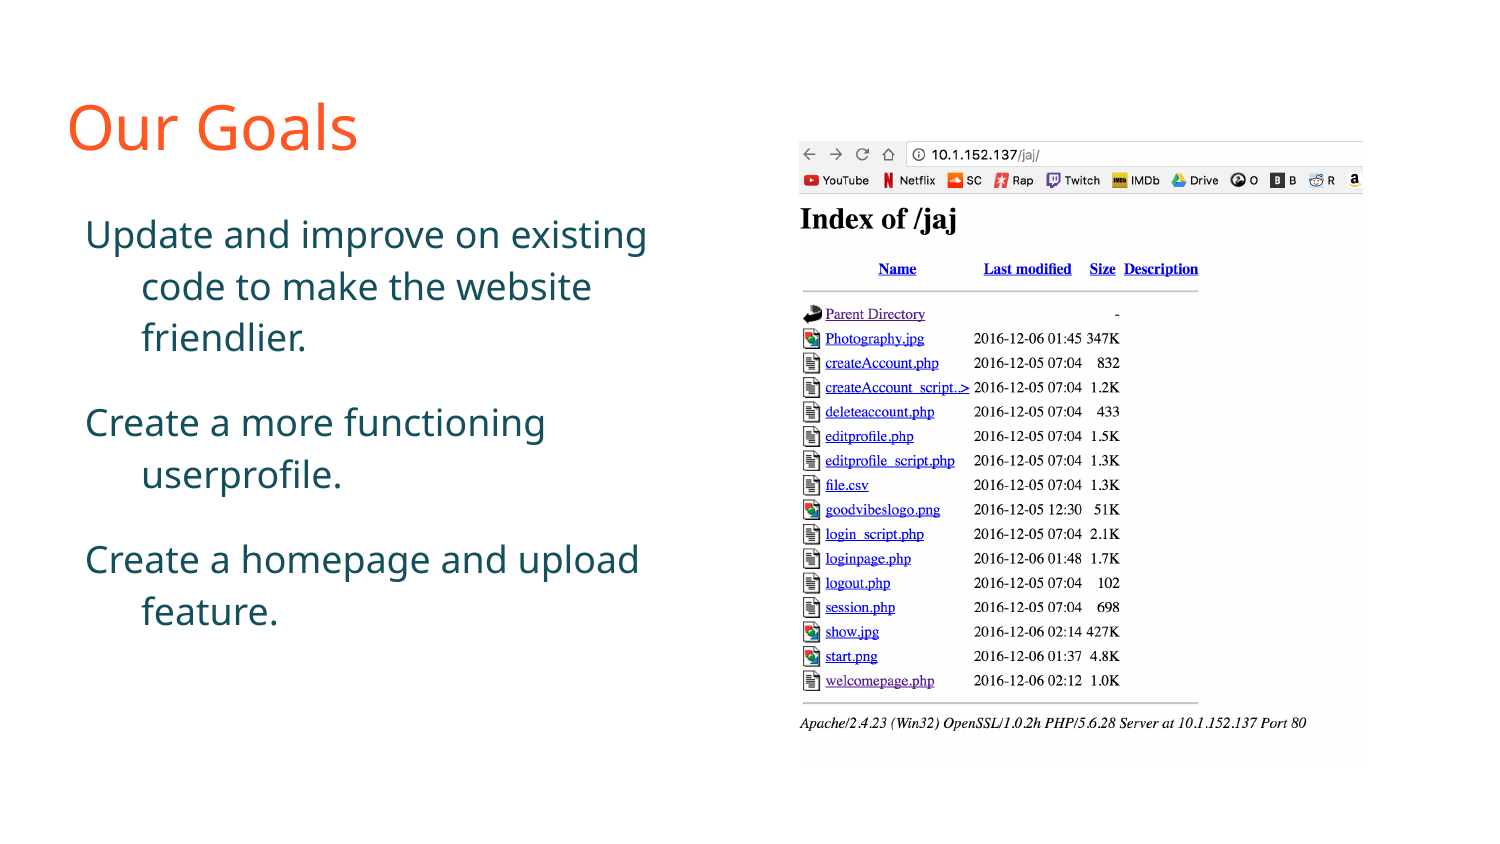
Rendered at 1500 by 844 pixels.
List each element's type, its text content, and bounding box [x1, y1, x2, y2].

list Update and improve on existing code to make the website friendlier. Create a more functioning userprofile. Create a homepage and upload feature. [51, 189, 708, 750]
picture [799, 141, 1364, 769]
title Our Goals [51, 72, 1449, 167]
